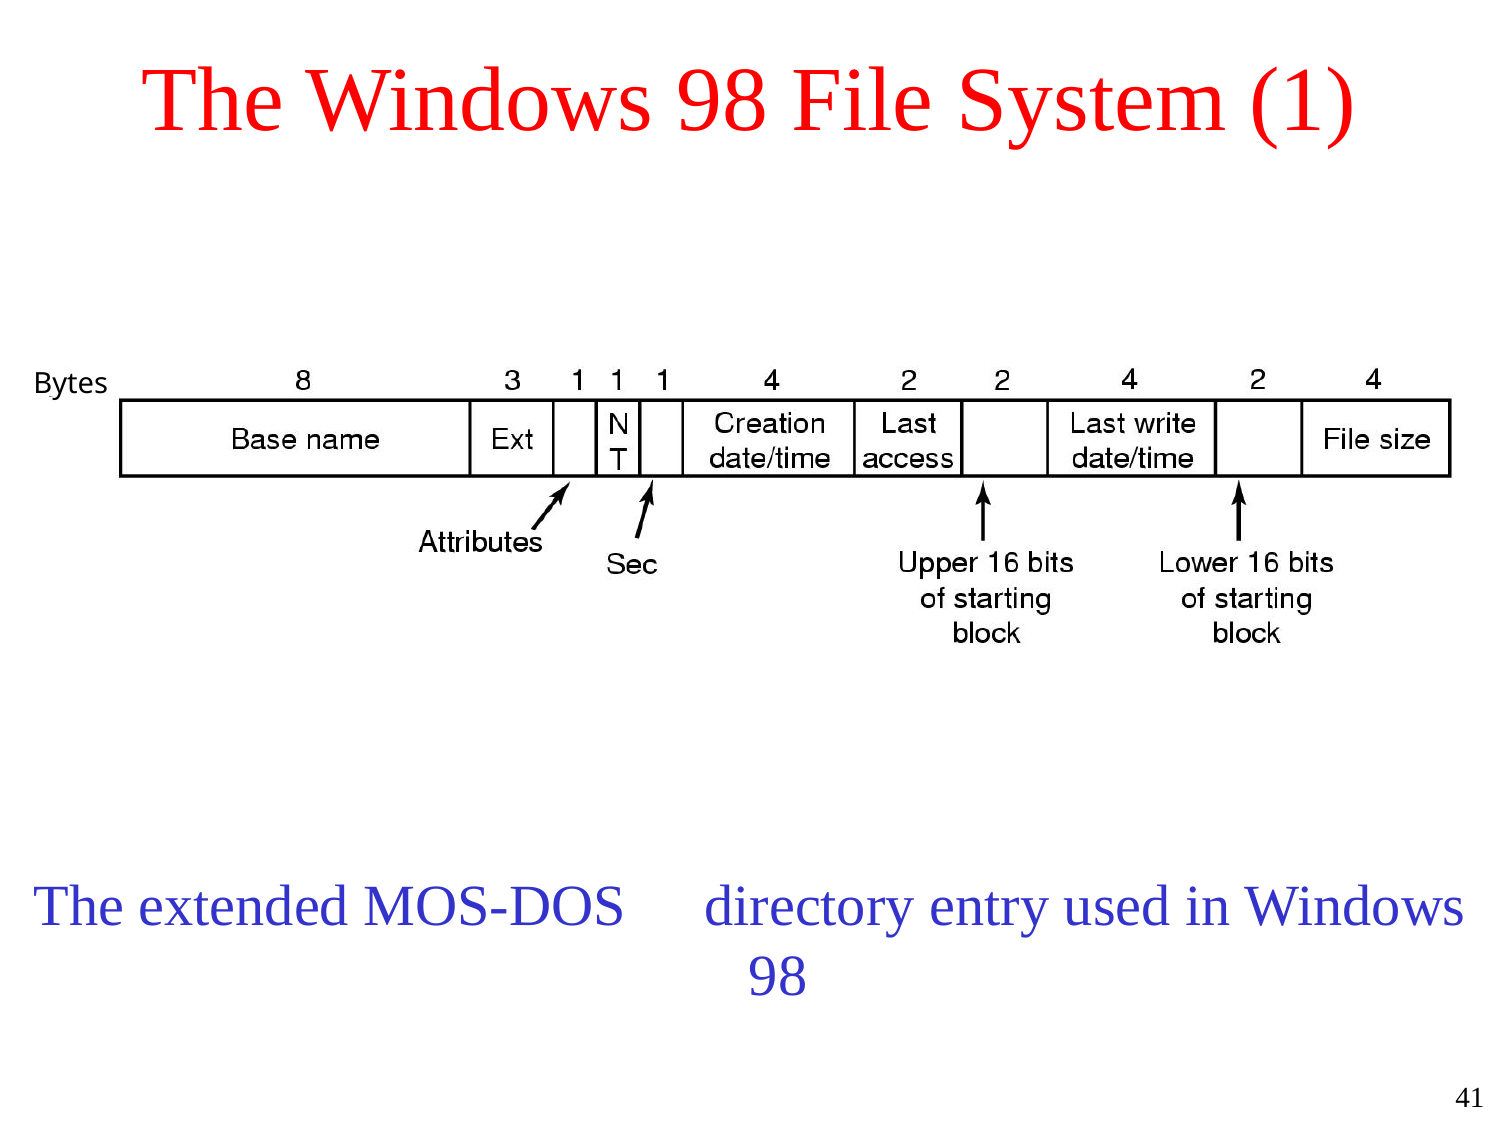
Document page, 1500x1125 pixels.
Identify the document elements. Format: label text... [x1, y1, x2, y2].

picture [49, 329, 1456, 646]
slide_number 41 [1420, 1070, 1500, 1125]
title The Windows 98 File System (1) [112, 0, 1388, 188]
list The extended MOS-DOS directory entry used in Windows 98 [0, 859, 1500, 959]
text_box Bytes [37, 368, 44, 396]
